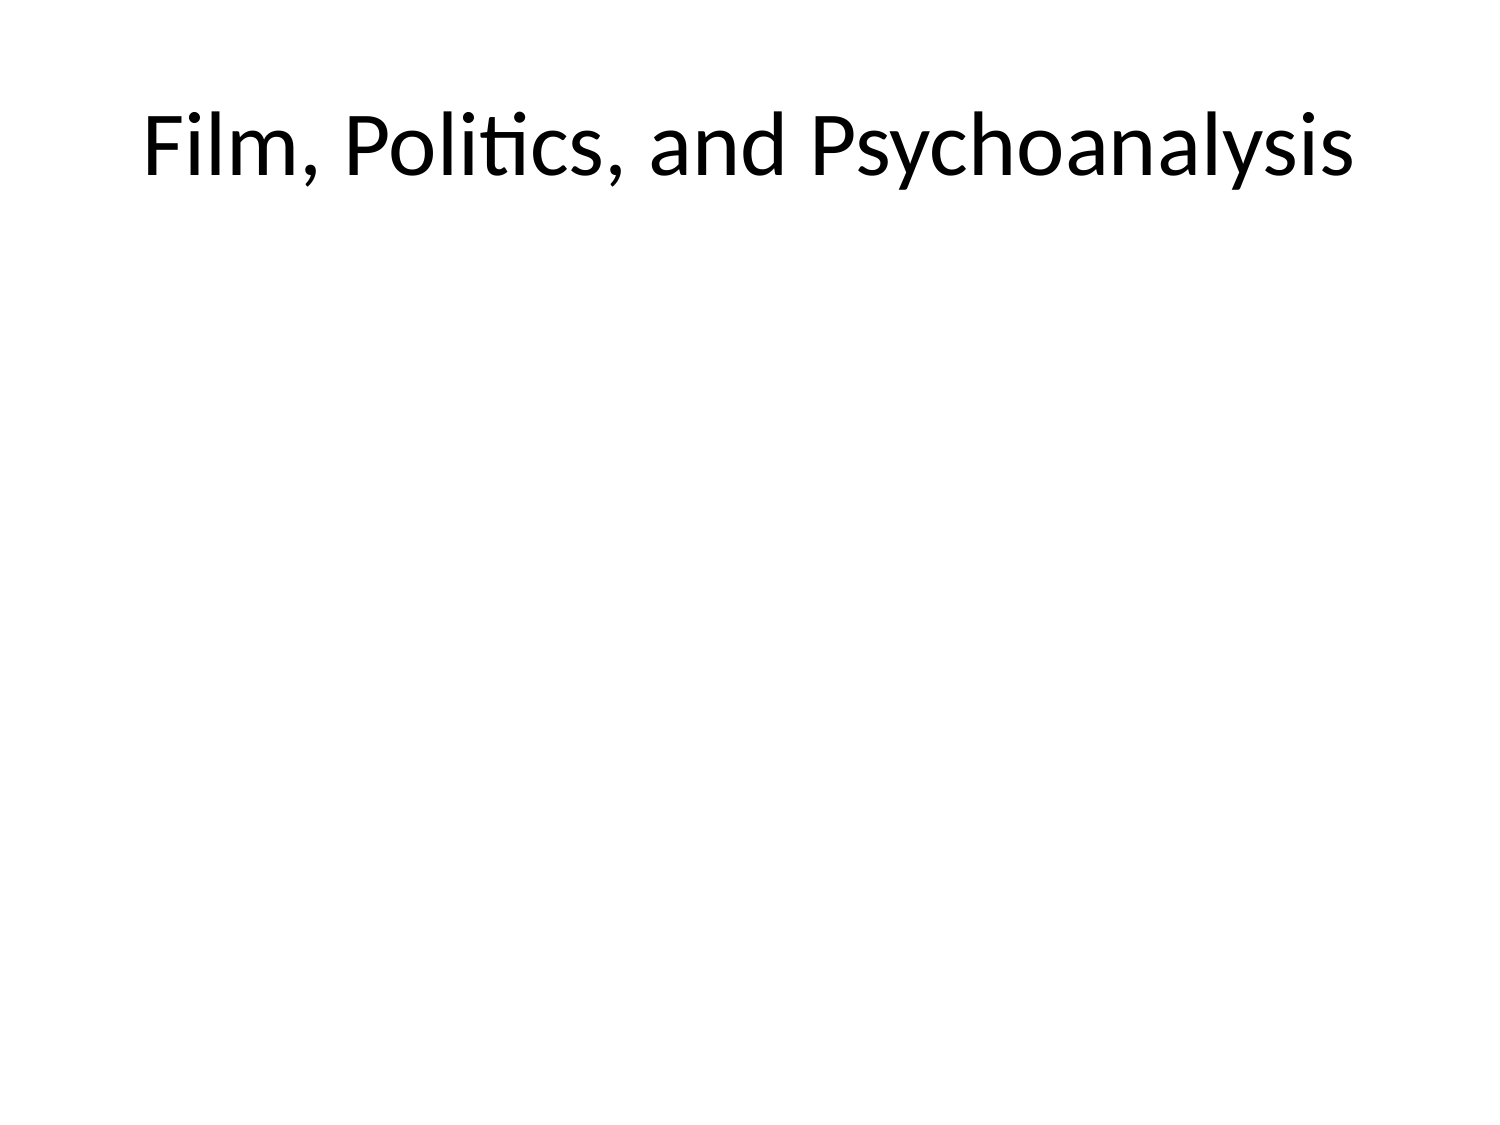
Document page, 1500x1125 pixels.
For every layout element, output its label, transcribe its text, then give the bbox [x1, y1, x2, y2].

title Film, Politics, and Psychoanalysis [75, 45, 1425, 233]
